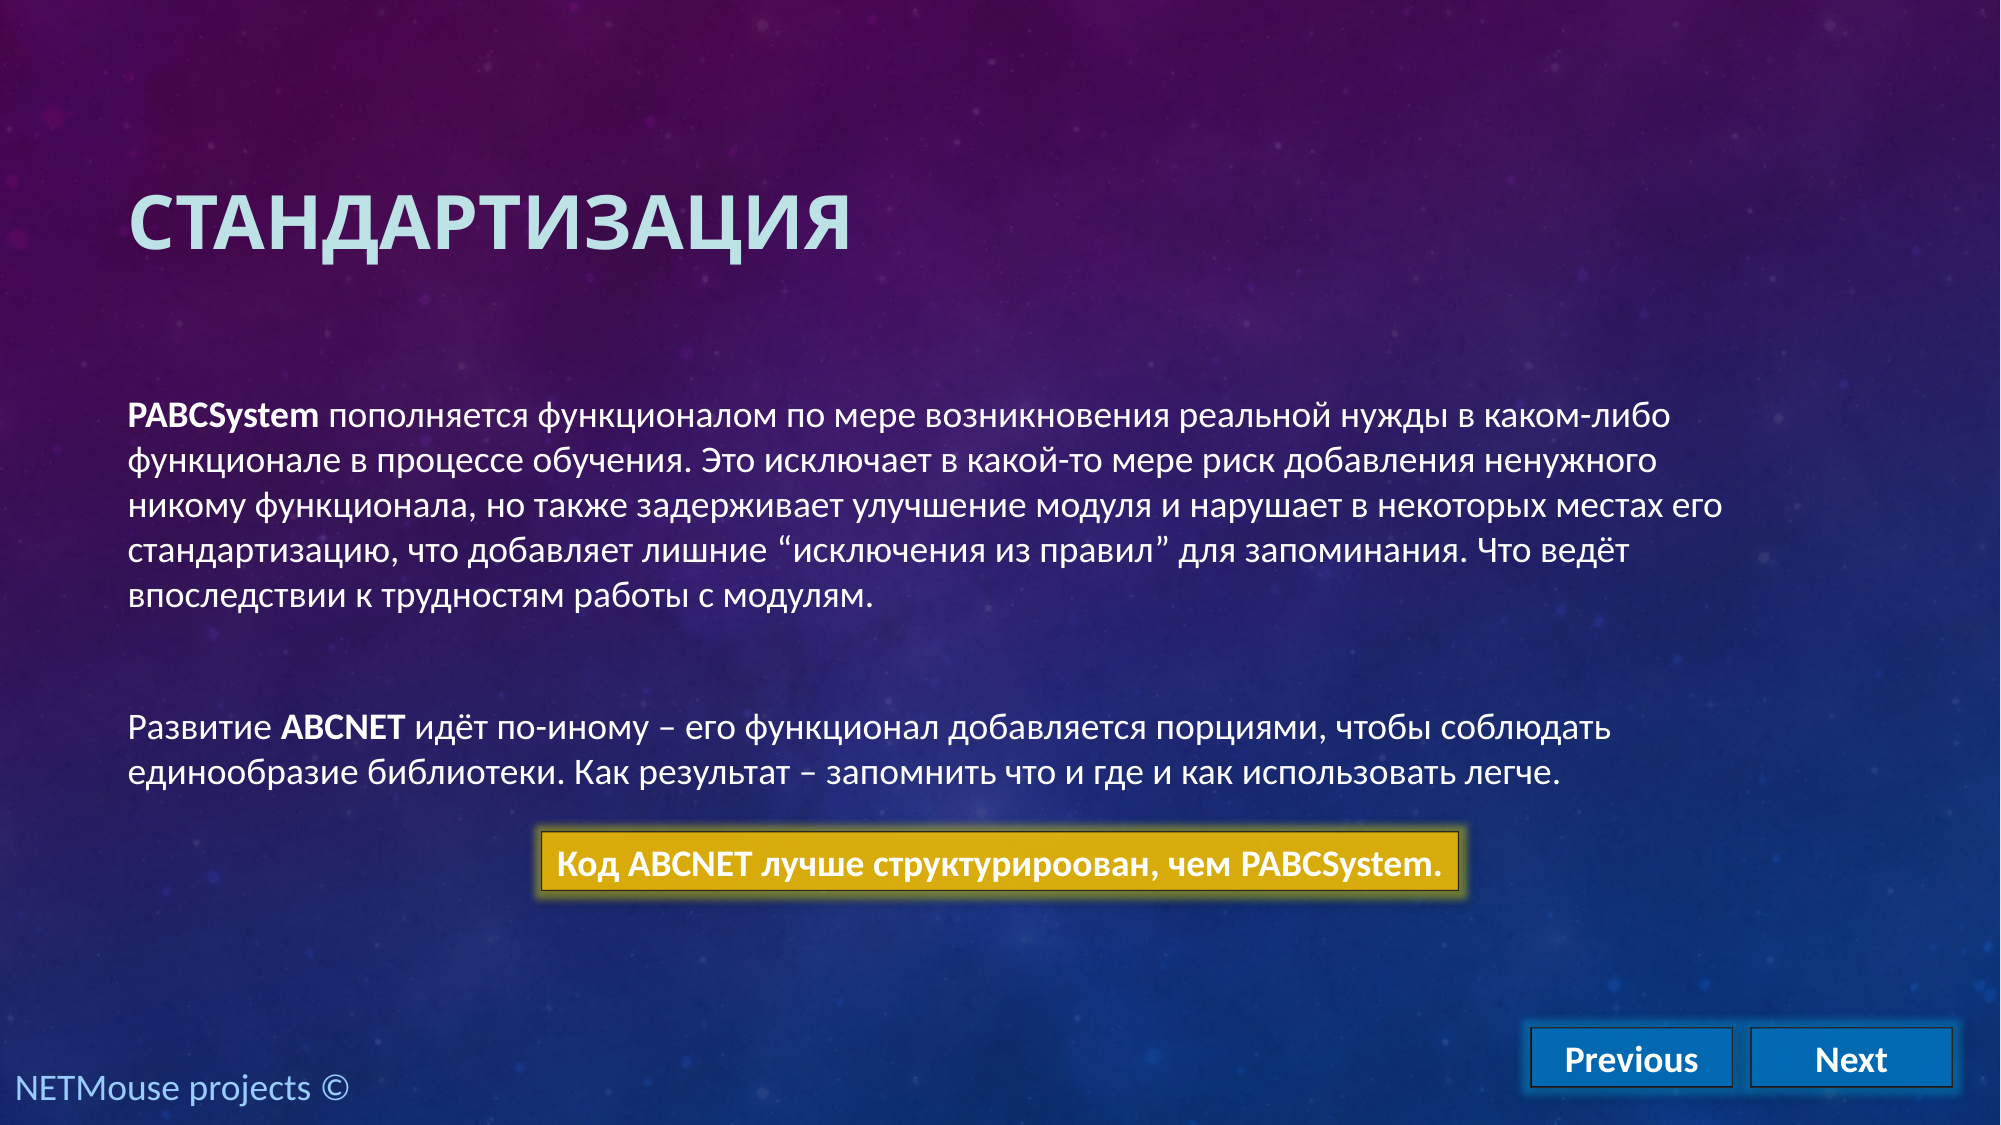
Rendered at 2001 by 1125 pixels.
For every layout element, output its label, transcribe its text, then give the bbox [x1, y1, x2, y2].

text_box Previous [1530, 1027, 1733, 1088]
text_box Код ABCNET лучше структурироован, чем PABCSystem. [541, 831, 1459, 891]
title Стандартизация [112, 99, 1775, 339]
text_box NETMouse projects © [0, 1055, 377, 1116]
list PABCSystem пополняется функционалом по мере возникновения реальной нужды в каком-либо функционале в процессе обучения. Это исключает в какой-то мере риск добавления ненужного никому функционала, но также задерживает улучшение модуля и нарушает в некоторых местах его стандартизацию, что добавляет лишние “исключения из правил” для запоминания. Что ведёт впоследствии к трудностям работы с модулям. Развитие ABCNET идёт по-иному – его функционал добавляется порциями, чтобы соблюдать единообразие библиотеки. Как результат – запомнить что и где и как использовать легче. [112, 351, 1775, 832]
text_box Next [1750, 1027, 1953, 1088]
picture [0, 0, 2001, 1125]
